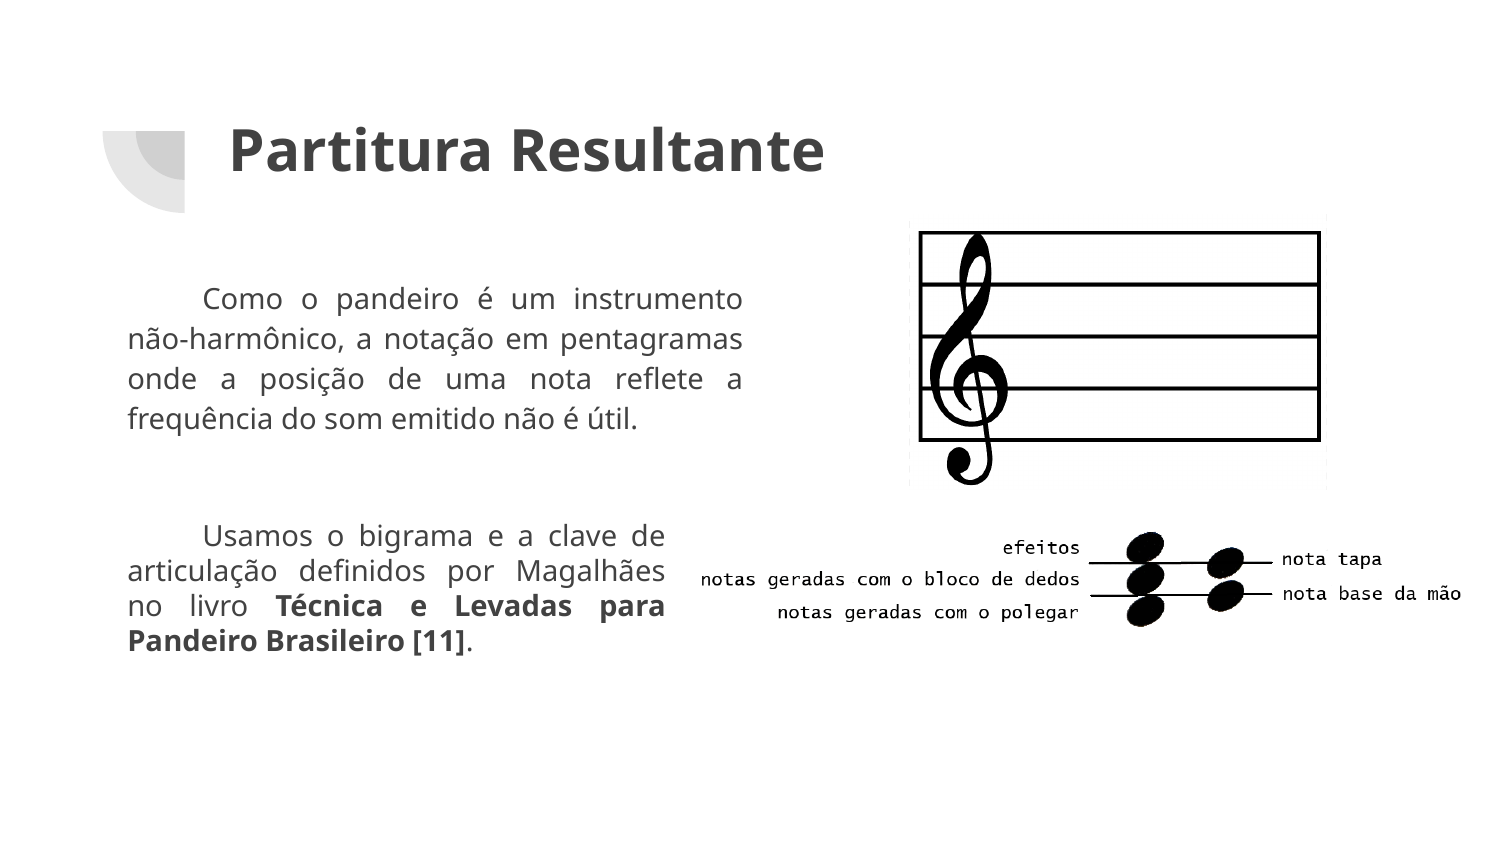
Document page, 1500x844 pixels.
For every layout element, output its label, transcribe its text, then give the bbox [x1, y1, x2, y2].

list Como o pandeiro é um instrumento não-harmônico, a notação em pentagramas onde a posição de uma nota reflete a frequência do som emitido não é útil. [112, 260, 759, 444]
text_box Usamos o bigrama e a clave de articulação definidos por Magalhães no livro Técnica e Levadas para Pandeiro Brasileiro [11]. [112, 502, 682, 736]
picture [693, 525, 1482, 638]
title Partitura Resultante [213, 98, 1368, 263]
picture [909, 213, 1327, 491]
